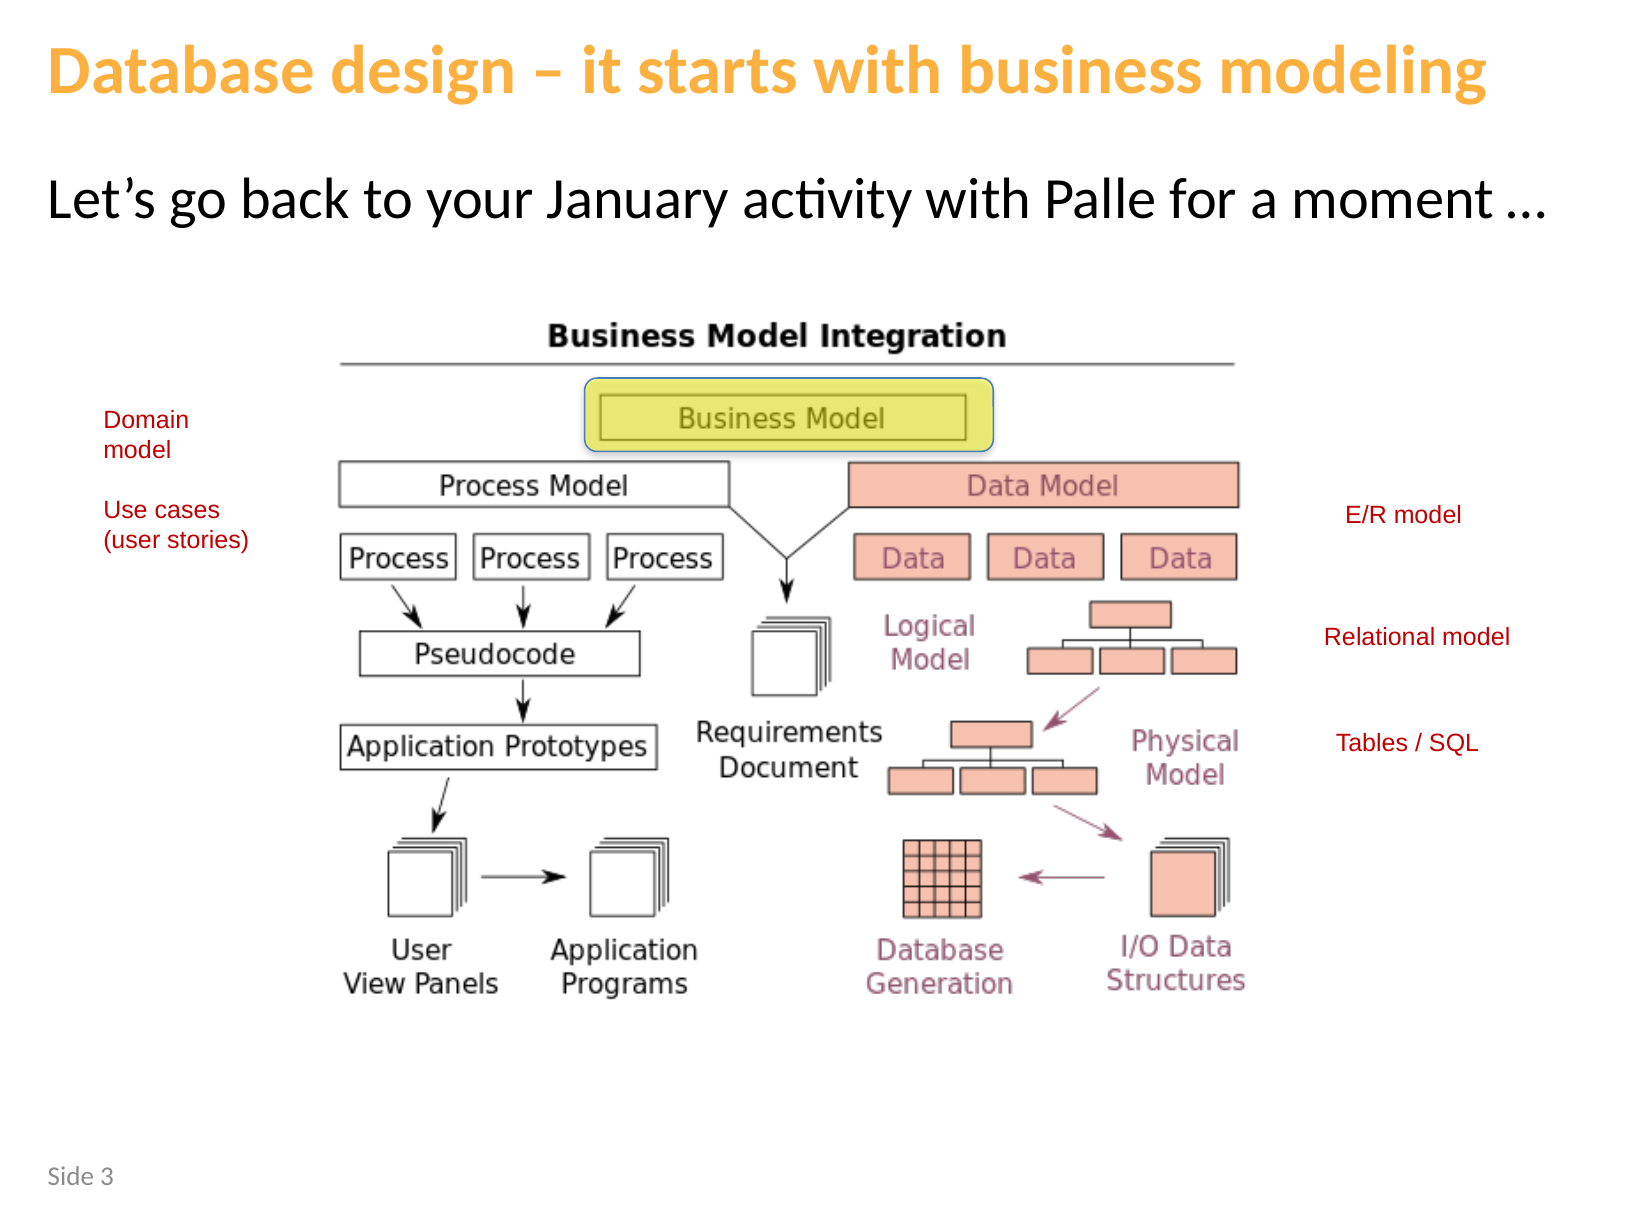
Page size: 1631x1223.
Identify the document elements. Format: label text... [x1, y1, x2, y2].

text_box Domain model Use cases (user stories) [88, 396, 278, 561]
text_box E/R model [1330, 491, 1520, 537]
list Database design – it starts with business modeling [31, 33, 1607, 137]
slide_number Side 3 [31, 1141, 412, 1207]
picture [310, 280, 1267, 1040]
text_box Tables / SQL [1321, 718, 1544, 764]
text_box Relational model [1309, 612, 1532, 658]
list Let’s go back to your January activity with Palle for a moment … [31, 152, 1607, 1126]
